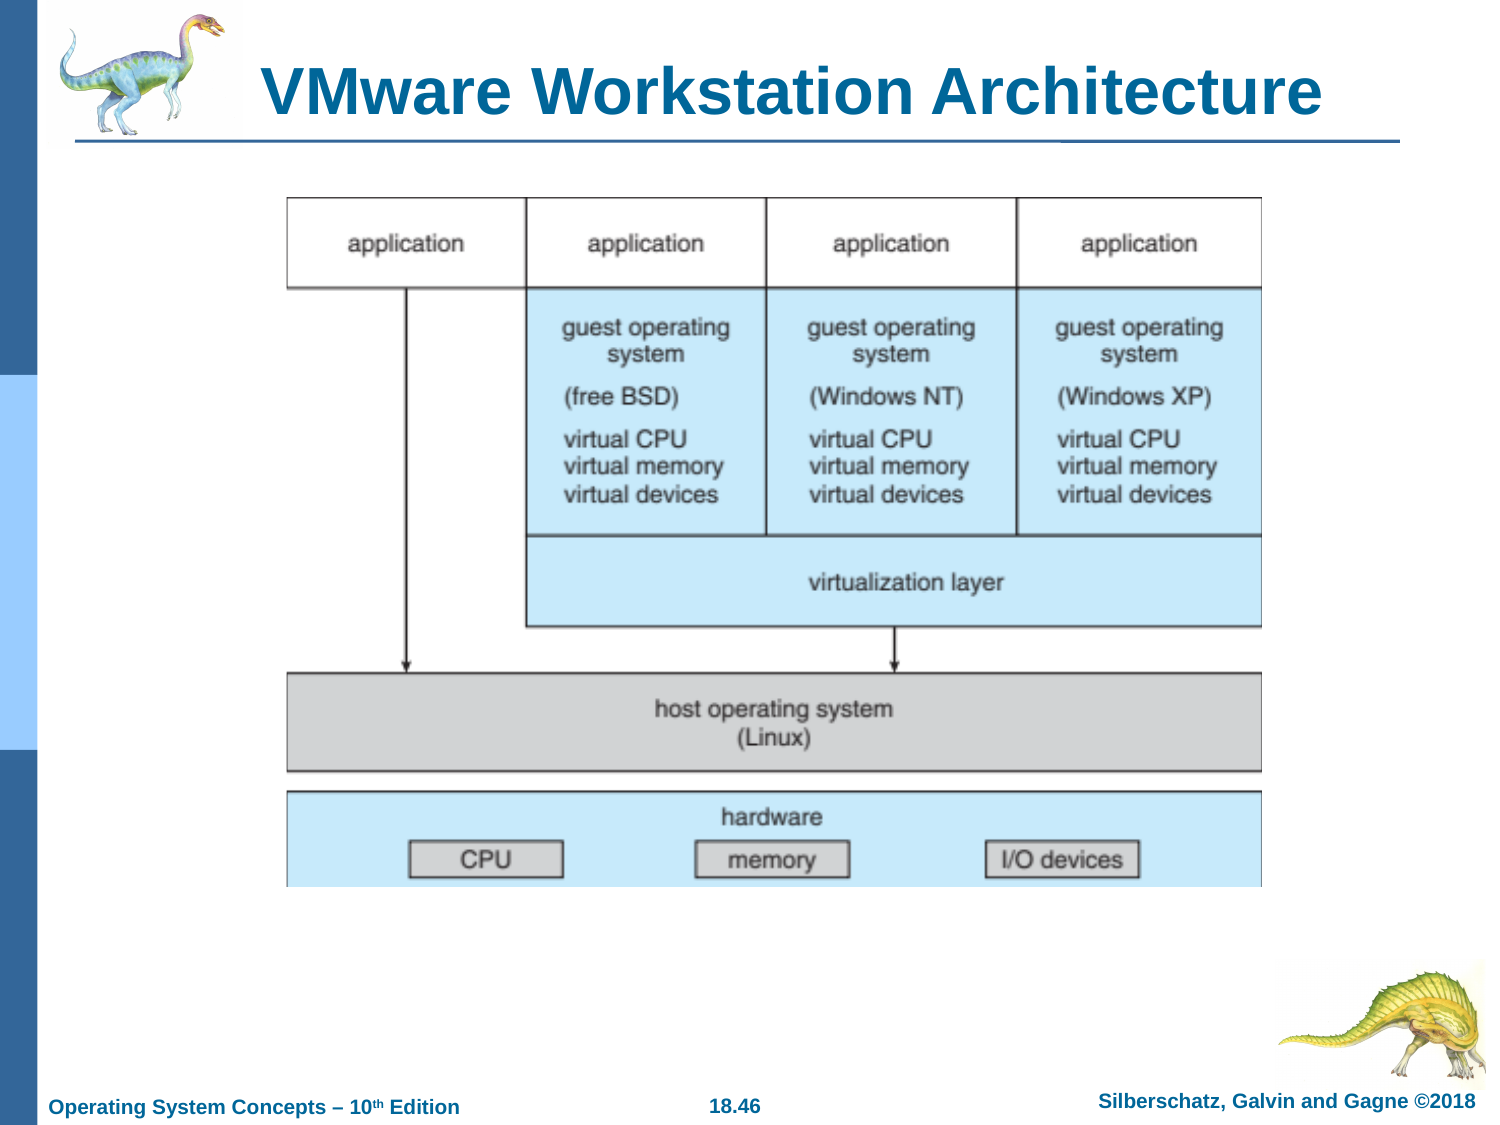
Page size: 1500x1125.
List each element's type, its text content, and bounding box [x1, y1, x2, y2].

picture [1275, 959, 1486, 1090]
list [148, 197, 1401, 887]
title VMware Workstation Architecture [117, 40, 1468, 136]
picture [46, 0, 243, 149]
